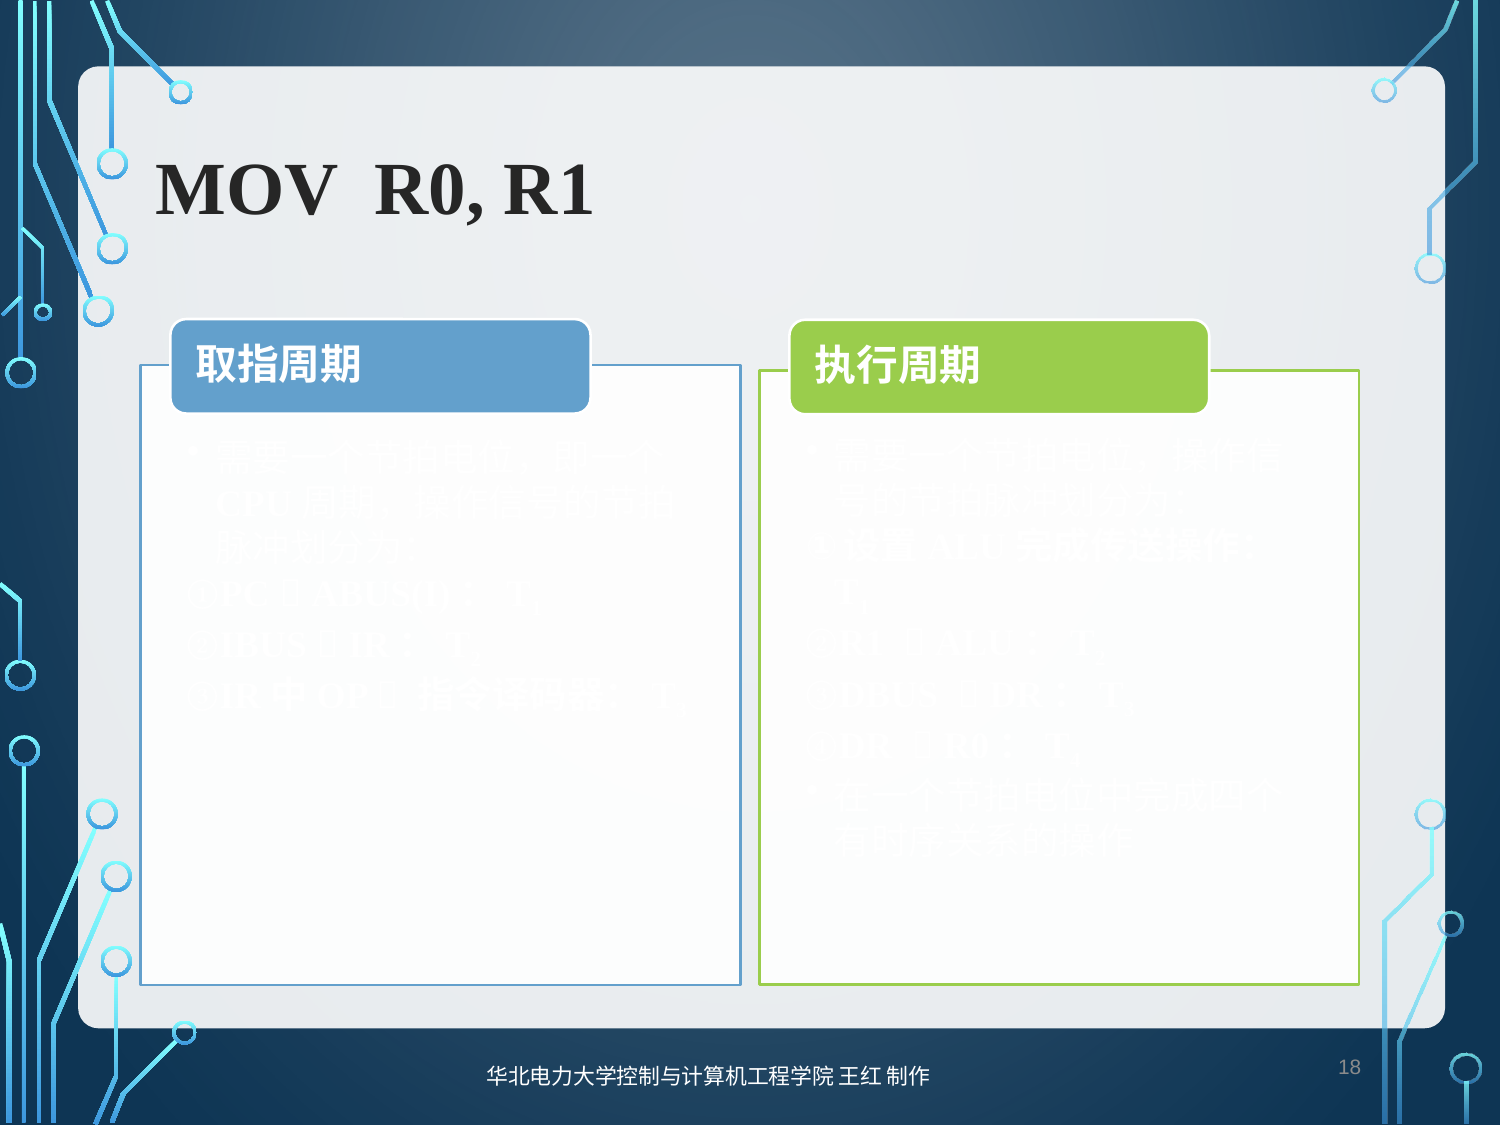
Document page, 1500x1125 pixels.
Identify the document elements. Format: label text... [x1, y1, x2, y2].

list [140, 316, 741, 988]
slide_number 18 [1281, 1045, 1376, 1106]
title MOV R0, R1 [140, 101, 1390, 279]
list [759, 316, 1360, 988]
footer 华北电力大学控制与计算机工程学院 王红 制作 [324, 1046, 1093, 1106]
